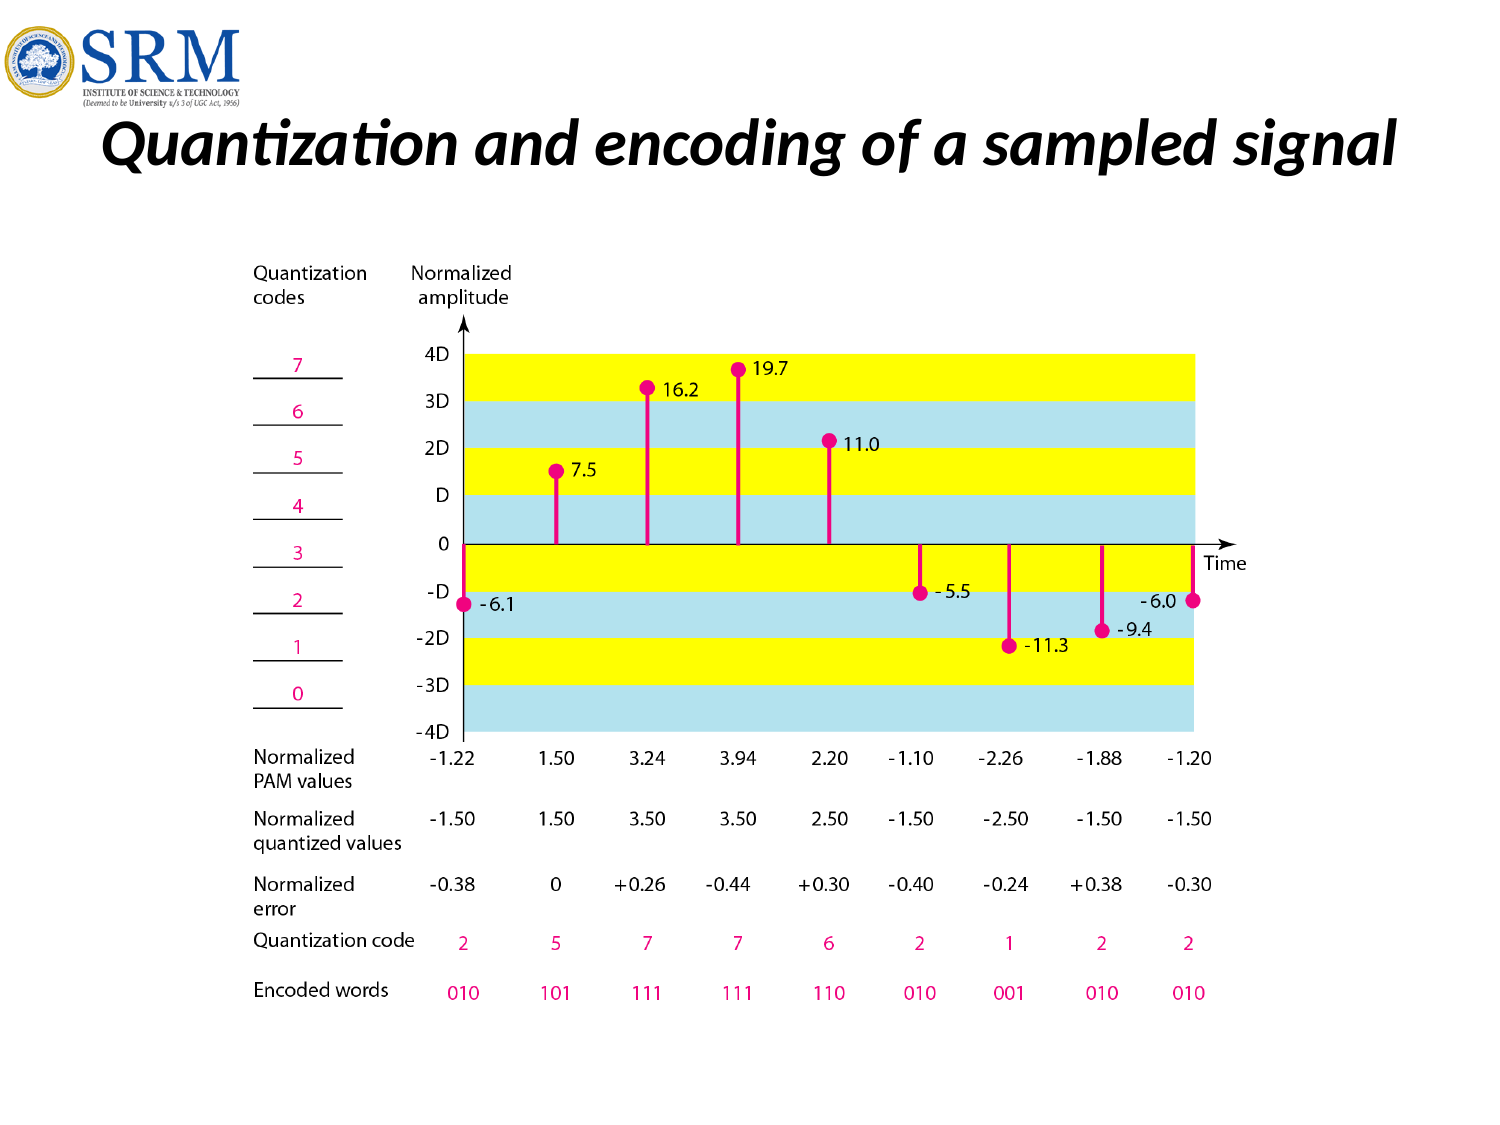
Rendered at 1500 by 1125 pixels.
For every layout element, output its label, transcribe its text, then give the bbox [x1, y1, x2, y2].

title Quantization and encoding of a sampled signal [74, 44, 1426, 233]
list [253, 262, 1247, 1006]
picture [1, 10, 246, 118]
